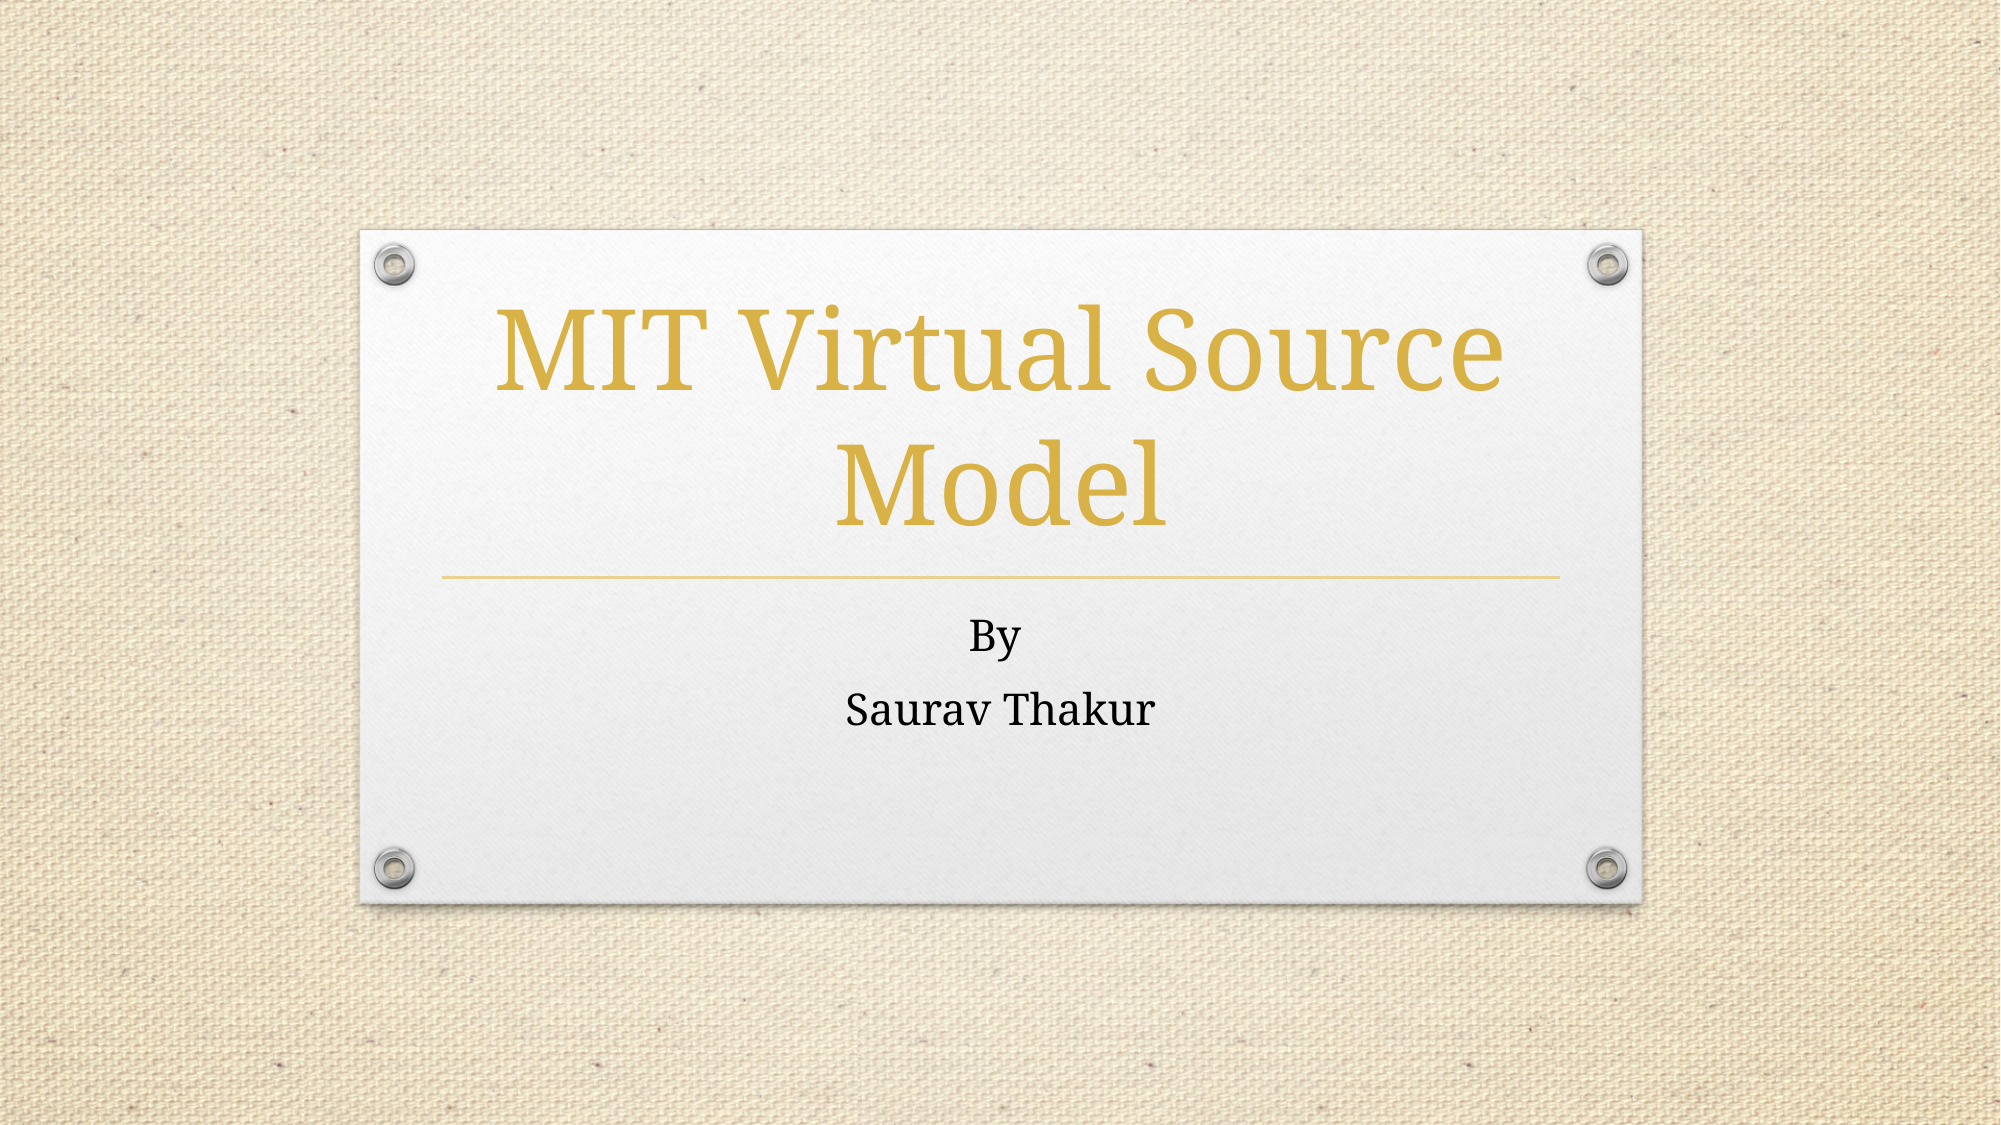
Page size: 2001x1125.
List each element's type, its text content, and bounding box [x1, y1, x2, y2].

subtitle By Saurav Thakur [441, 600, 1560, 817]
picture [0, 0, 2001, 1125]
title MIT Virtual Source Model [441, 306, 1560, 556]
